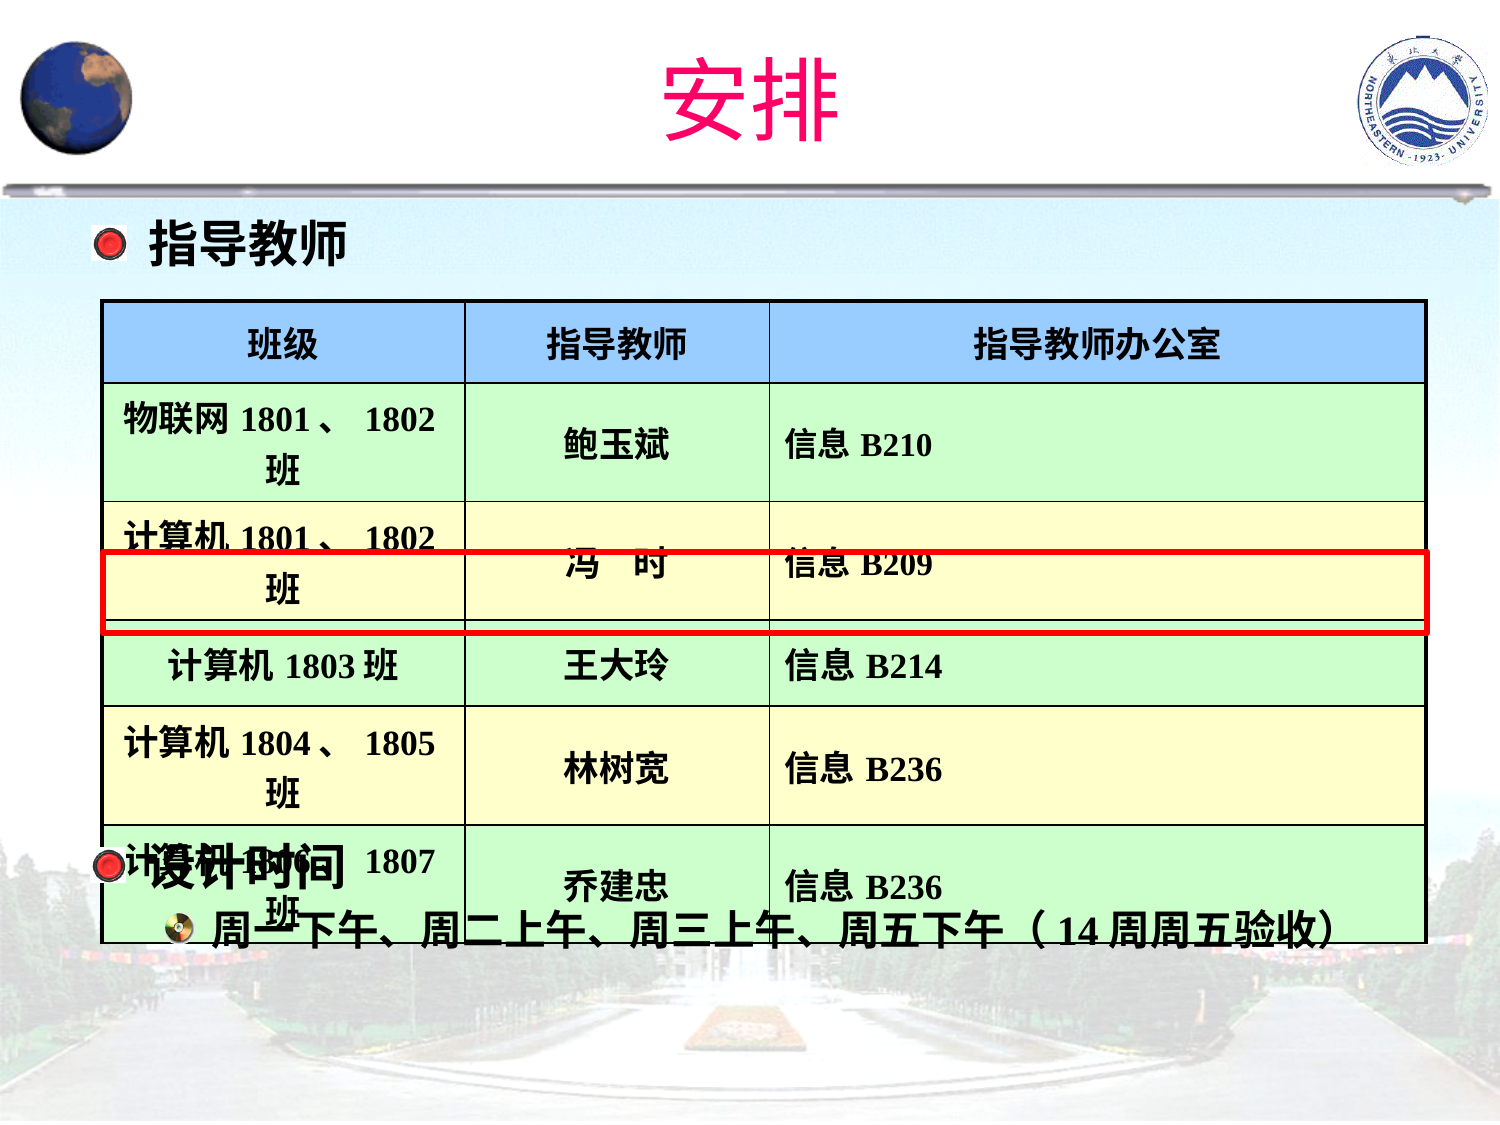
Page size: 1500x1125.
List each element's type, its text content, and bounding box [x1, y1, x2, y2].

picture [1388, 33, 1490, 171]
table_cell 计算机1801、1802班 [104, 502, 464, 551]
text_box 设计时间 周一下午、周二上午、周三上午、周五下午（14周周五验收） [75, 827, 1428, 1000]
table_header 指导教师 [466, 303, 769, 382]
table_cell 计算机1804、1805班 [104, 707, 464, 824]
table_cell 冯 时 [466, 502, 769, 551]
title 安排 [112, 21, 1388, 174]
picture [0, 37, 112, 161]
table_cell 信息B209 [770, 502, 1424, 551]
table_cell 物联网1801、1802班 [104, 384, 464, 501]
text_box [102, 551, 1428, 634]
picture [165, 913, 195, 944]
list 指导教师 [76, 205, 1353, 324]
table_cell 信息B236 [770, 707, 1424, 824]
table_cell 鲍玉斌 [466, 384, 769, 501]
table_cell 计算机1803班 [104, 634, 464, 705]
table_header 指导教师办公室 [770, 303, 1424, 382]
table_cell 信息B210 [770, 384, 1424, 501]
picture [90, 847, 126, 883]
text_box [0, 211, 1500, 1121]
picture [91, 225, 127, 261]
table_cell 王大玲 [466, 634, 769, 705]
table_cell 林树宽 [466, 707, 769, 824]
table_cell 信息B214 [770, 634, 1424, 705]
table_header 班级 [104, 303, 464, 382]
picture [0, 172, 1500, 211]
